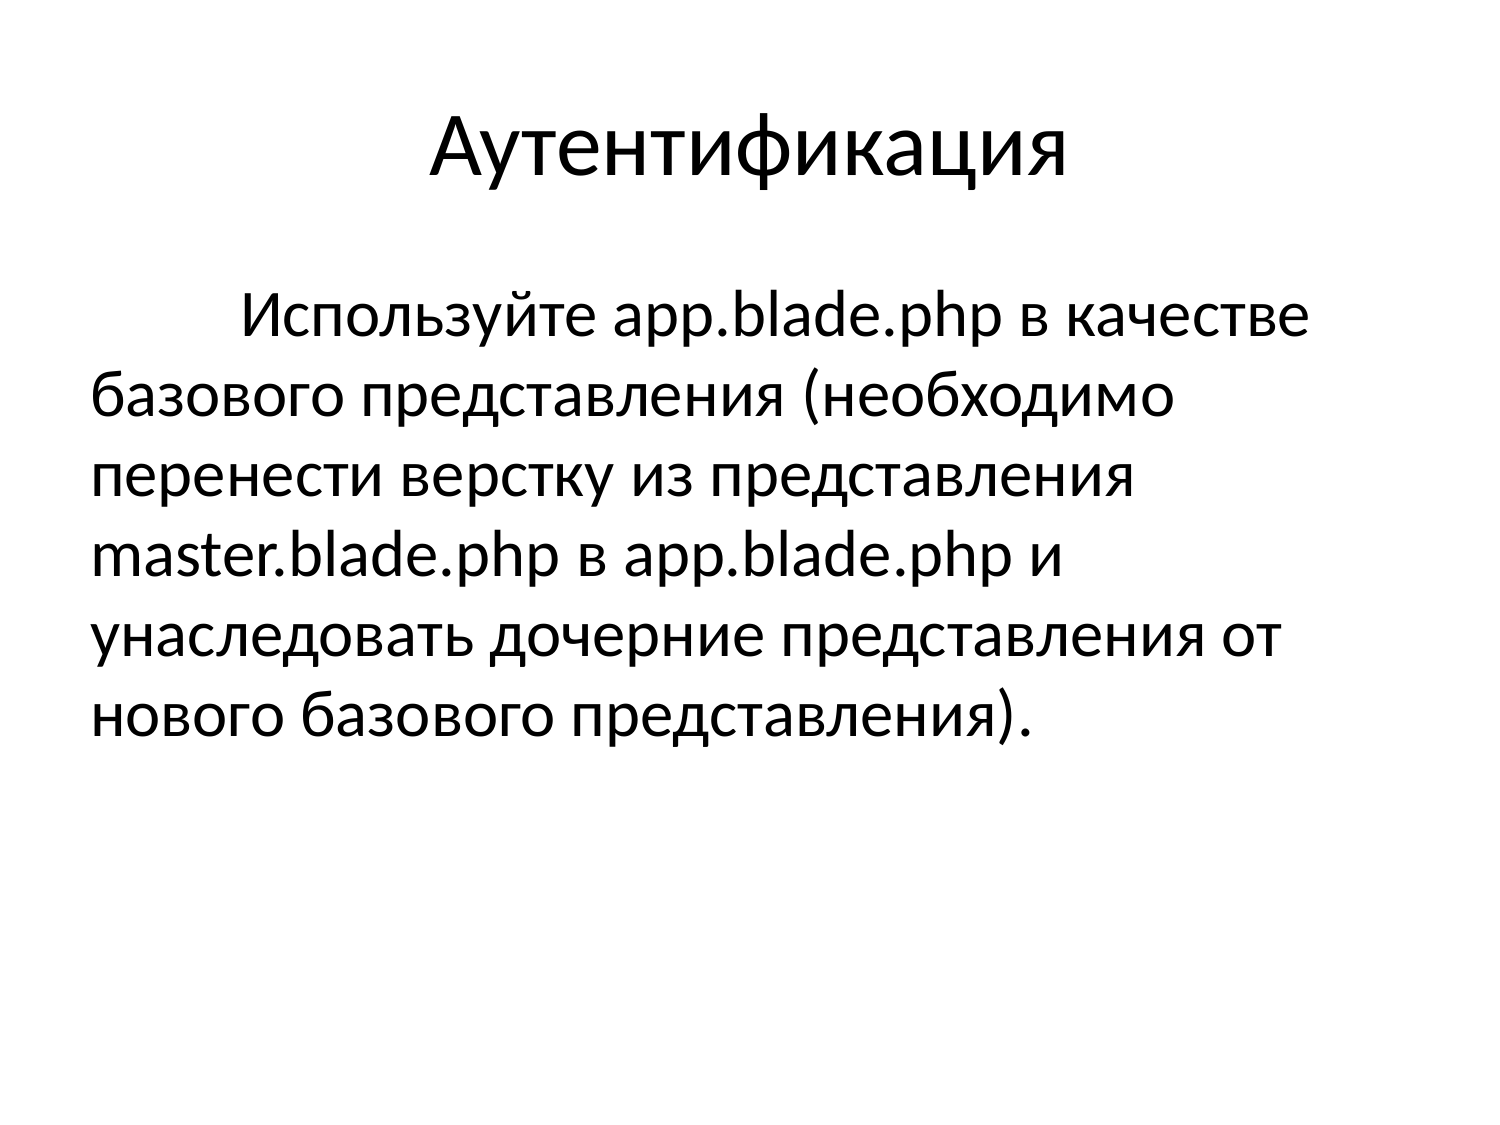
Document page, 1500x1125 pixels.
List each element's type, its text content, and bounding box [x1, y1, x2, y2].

title Аутентификация [75, 45, 1425, 233]
list Используйте app.blade.php в качестве базового представления (необходимо перенести верстку из представления master.blade.php в app.blade.php и унаследовать дочерние представления от нового базового представления). [75, 262, 1425, 1005]
